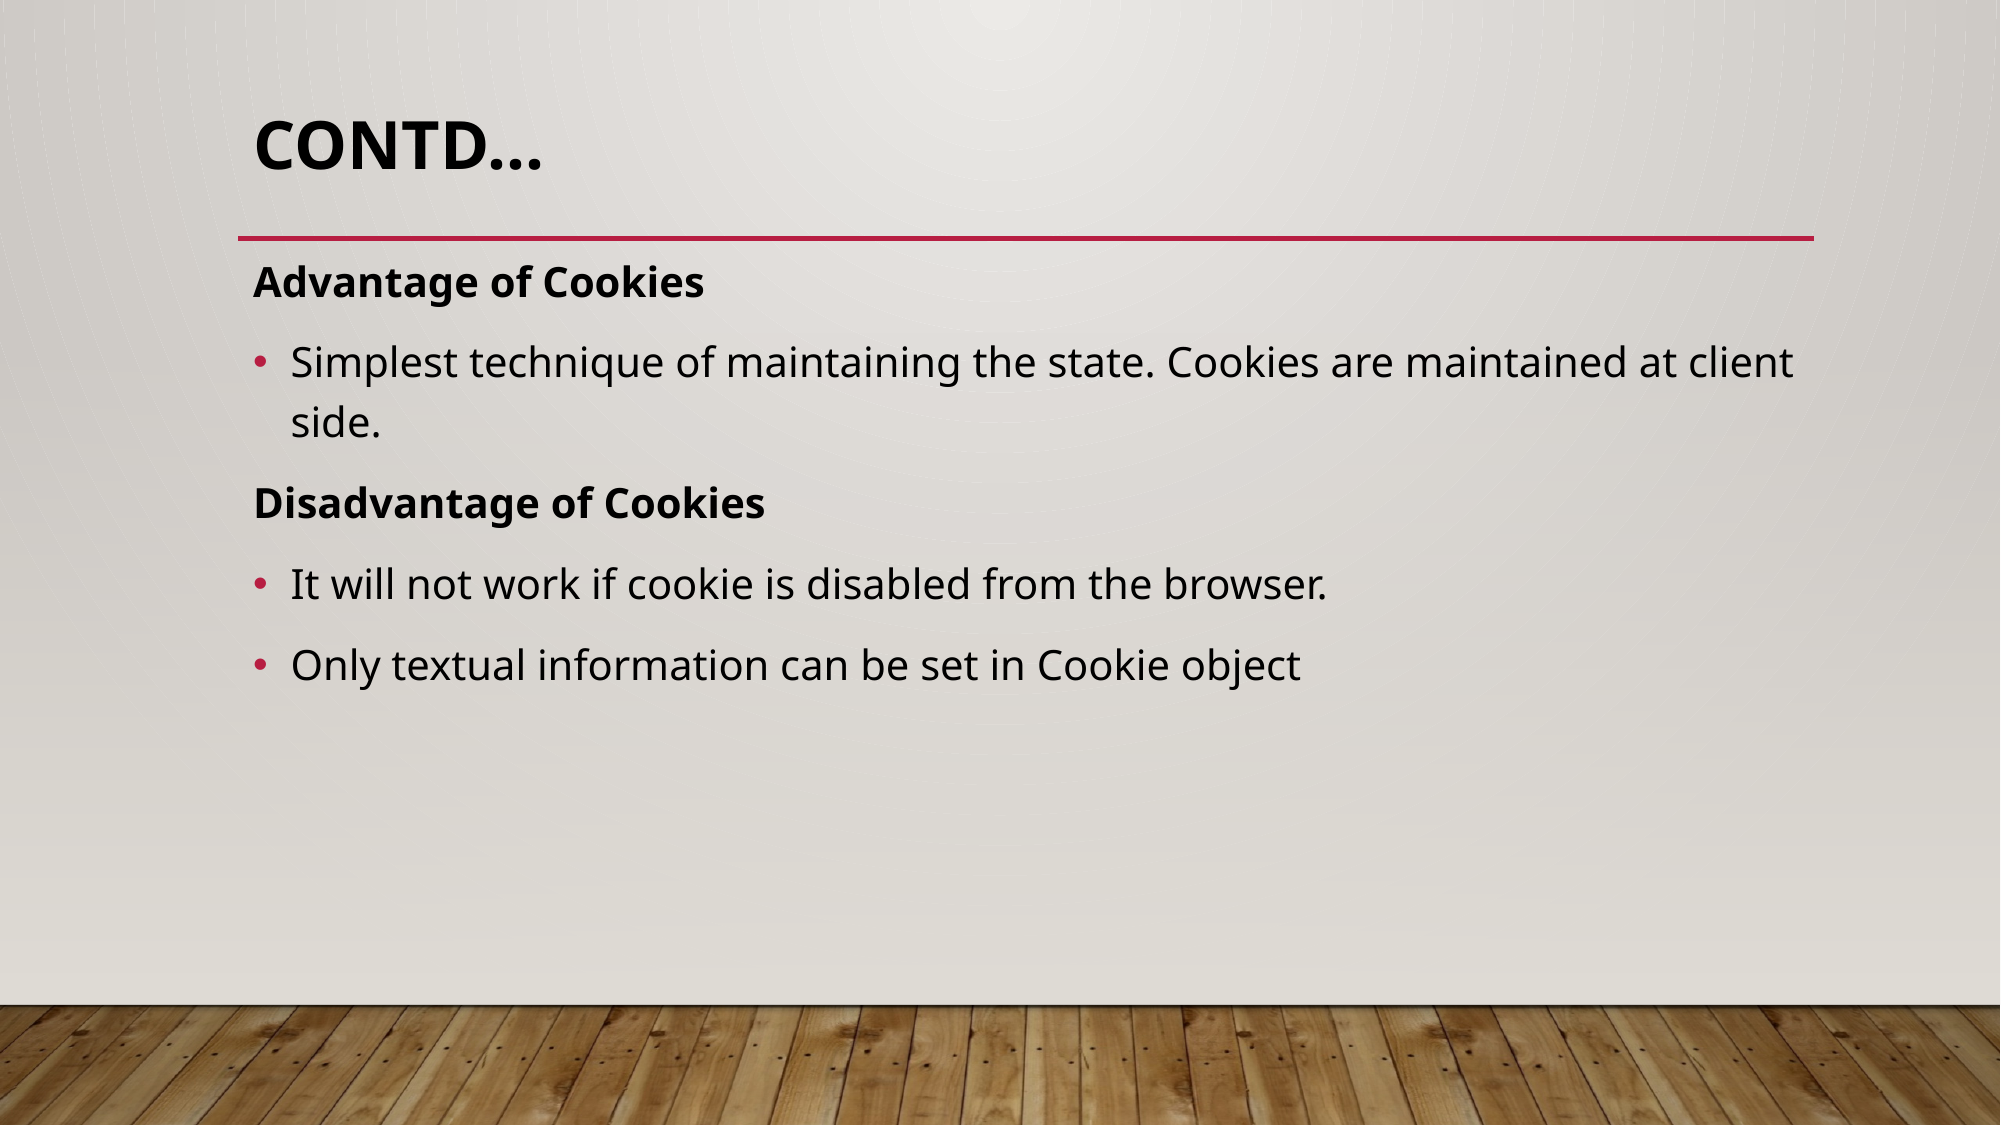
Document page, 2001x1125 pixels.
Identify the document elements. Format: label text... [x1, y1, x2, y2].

title Contd… [238, 104, 1814, 237]
list Advantage of Cookies Simplest technique of maintaining the state. Cookies are maintained at client side. Disadvantage of Cookies It will not work if cookie is disabled from the browser. Only textual information can be set in Cookie object [238, 237, 1814, 1002]
picture [0, 1005, 2000, 1125]
